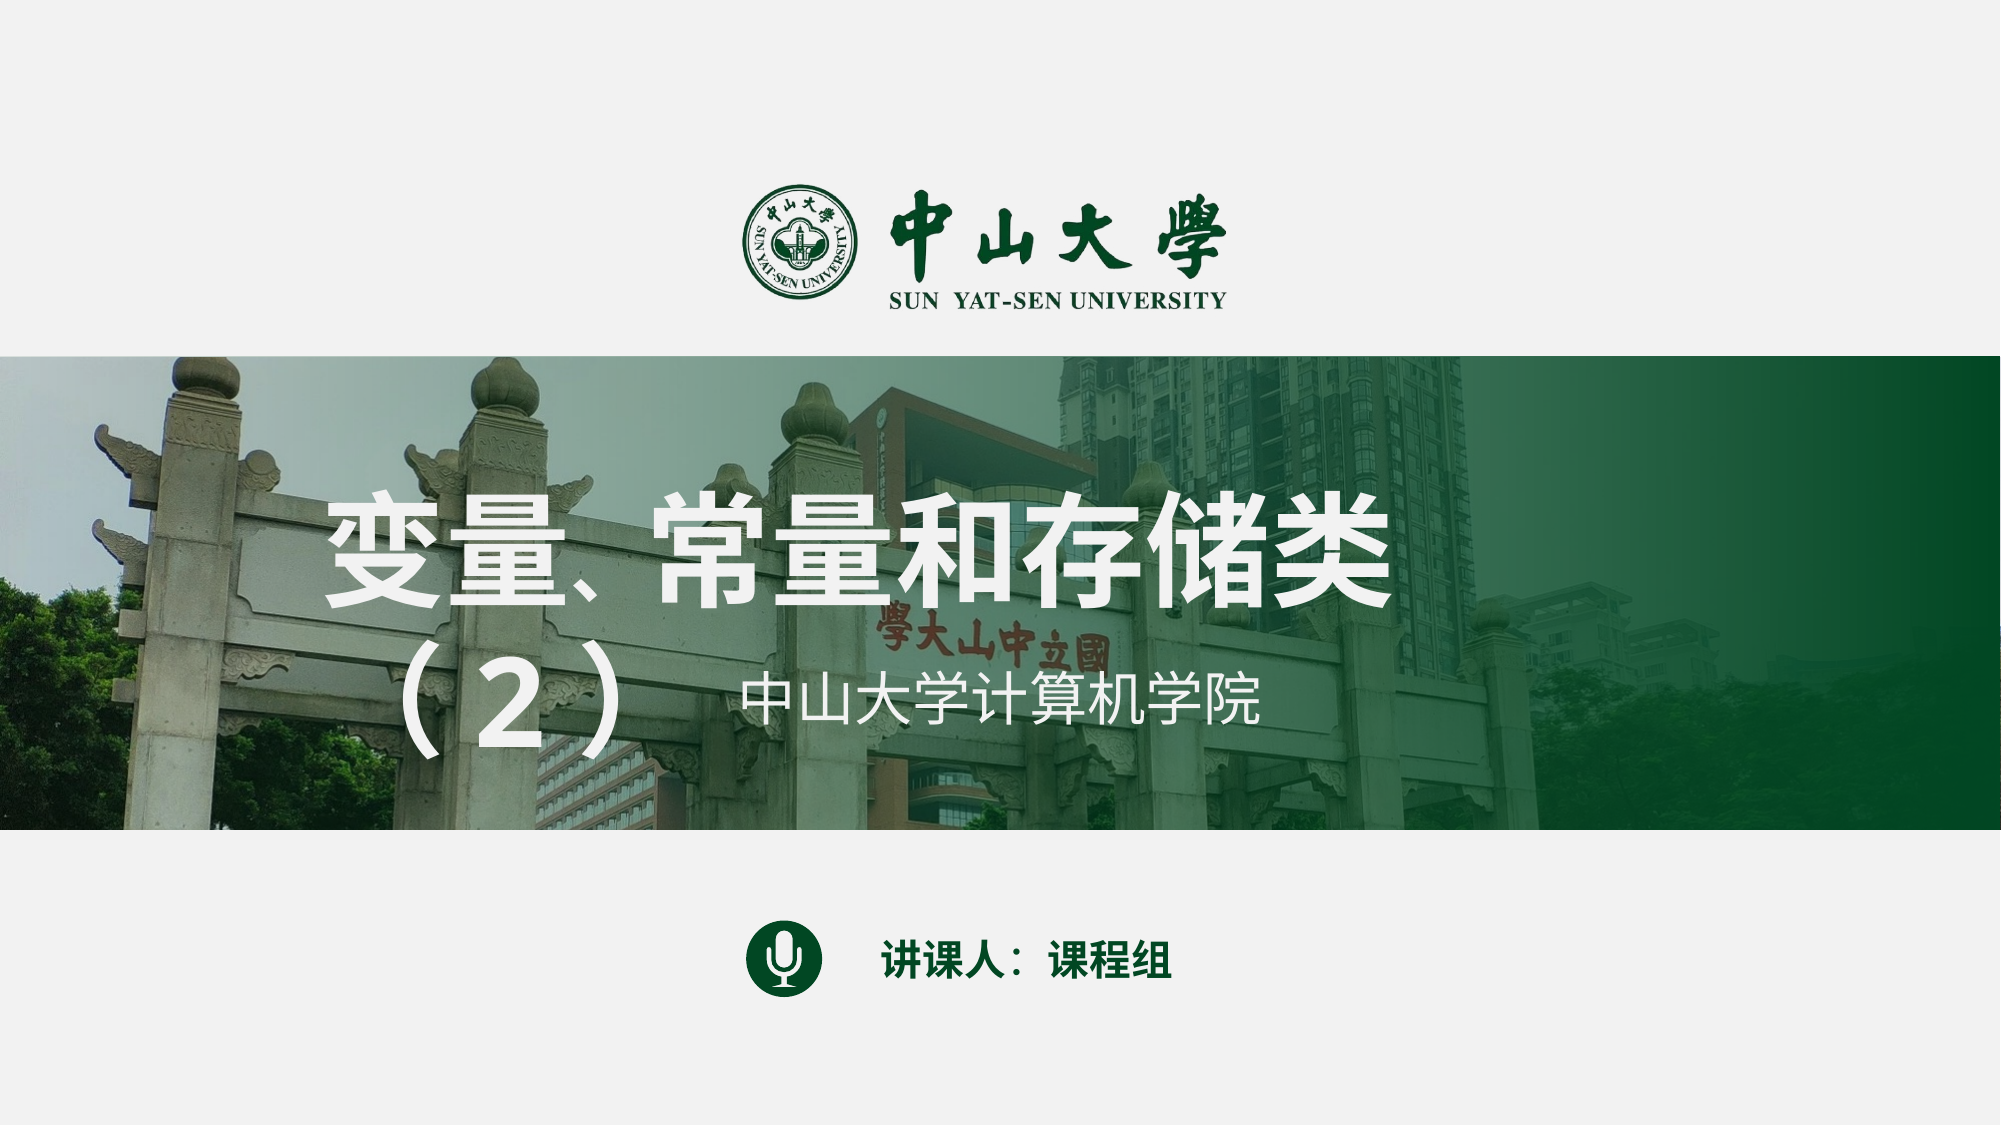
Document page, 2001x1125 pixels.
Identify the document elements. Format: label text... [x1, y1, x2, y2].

text_box [746, 920, 823, 998]
text_box 讲课人：课程组 [865, 925, 1189, 991]
picture [711, 151, 1275, 328]
picture [0, 356, 2001, 830]
